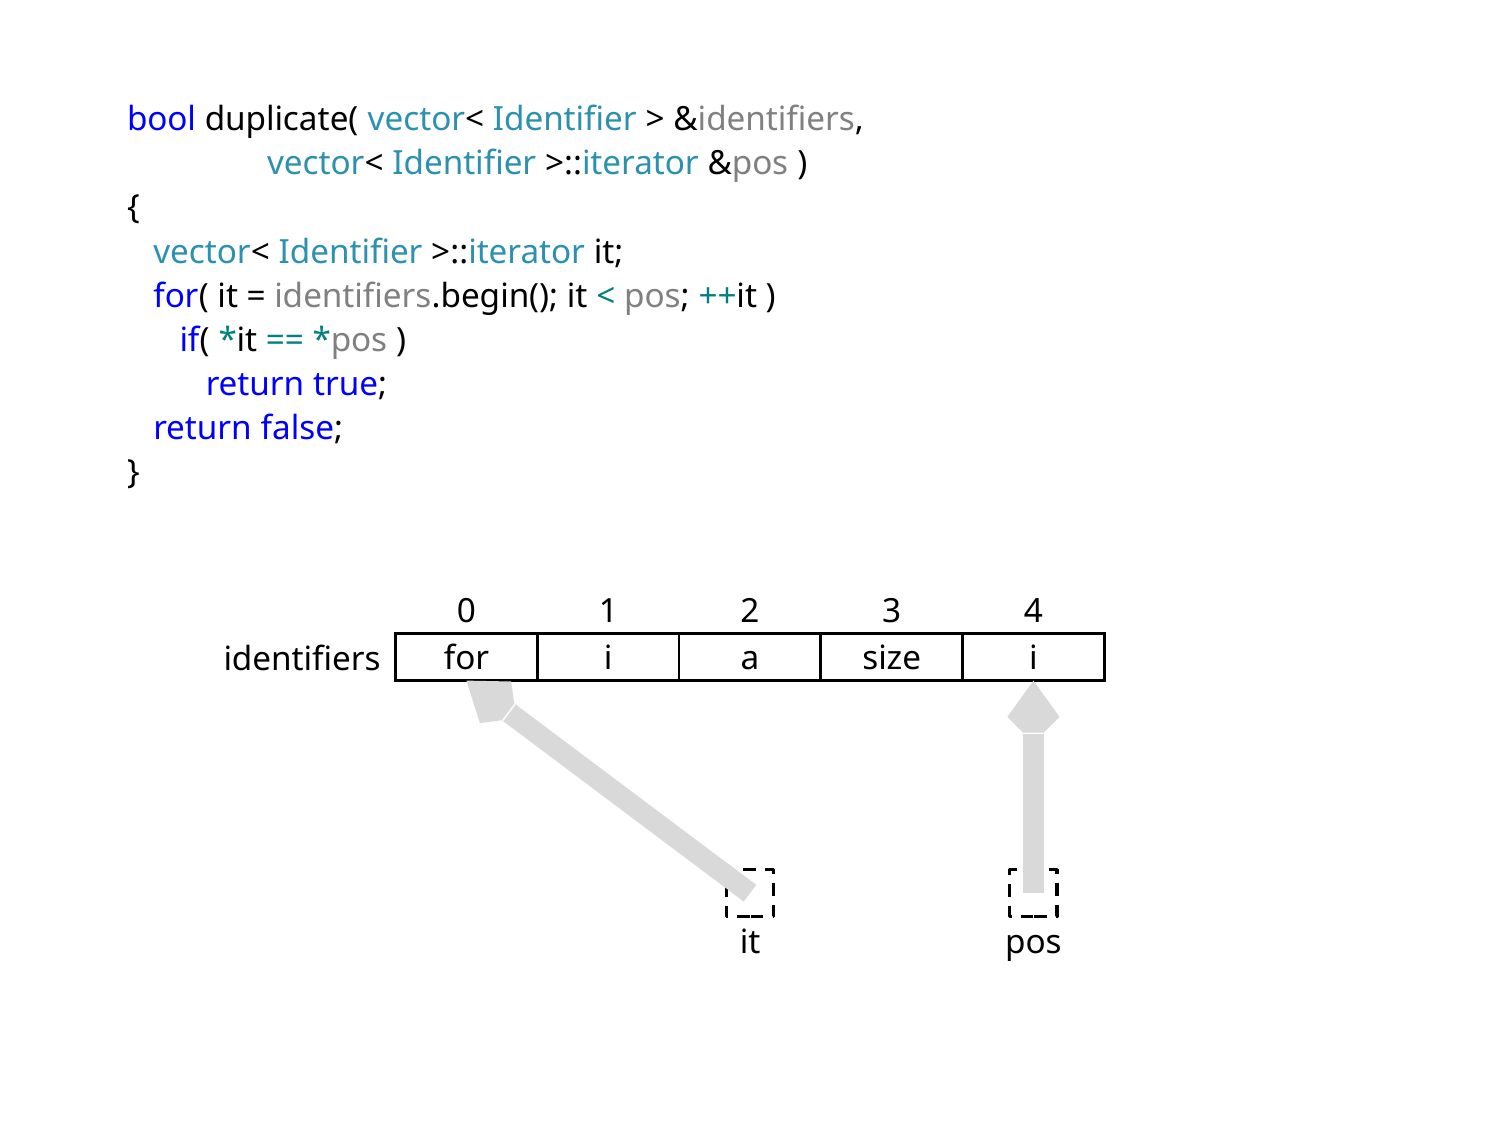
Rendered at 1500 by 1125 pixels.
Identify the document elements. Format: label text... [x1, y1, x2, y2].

text_box [724, 867, 776, 919]
table_header 3 [821, 586, 963, 632]
table_header 1 [537, 586, 679, 632]
table_cell i [539, 635, 678, 678]
text_box identifiers [159, 633, 394, 681]
table_header 0 [396, 586, 537, 632]
text_box it [702, 916, 798, 965]
text_box pos [986, 916, 1081, 965]
table_cell for [397, 635, 536, 679]
text_box [1008, 867, 1059, 919]
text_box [466, 680, 751, 894]
table_cell i [964, 635, 1103, 679]
list bool duplicate( vector< Identifier > &identifiers, vector< Identifier >::iterator &pos ) { vector< Identifier >::iterator it; for( it = identifiers.begin(); it < pos; ++it ) if( *it == *pos ) return true; return false; } [112, 90, 1388, 492]
table_cell size [822, 635, 961, 679]
table_header 2 [679, 586, 821, 632]
table_cell a [680, 635, 819, 679]
table_header 4 [963, 586, 1104, 632]
